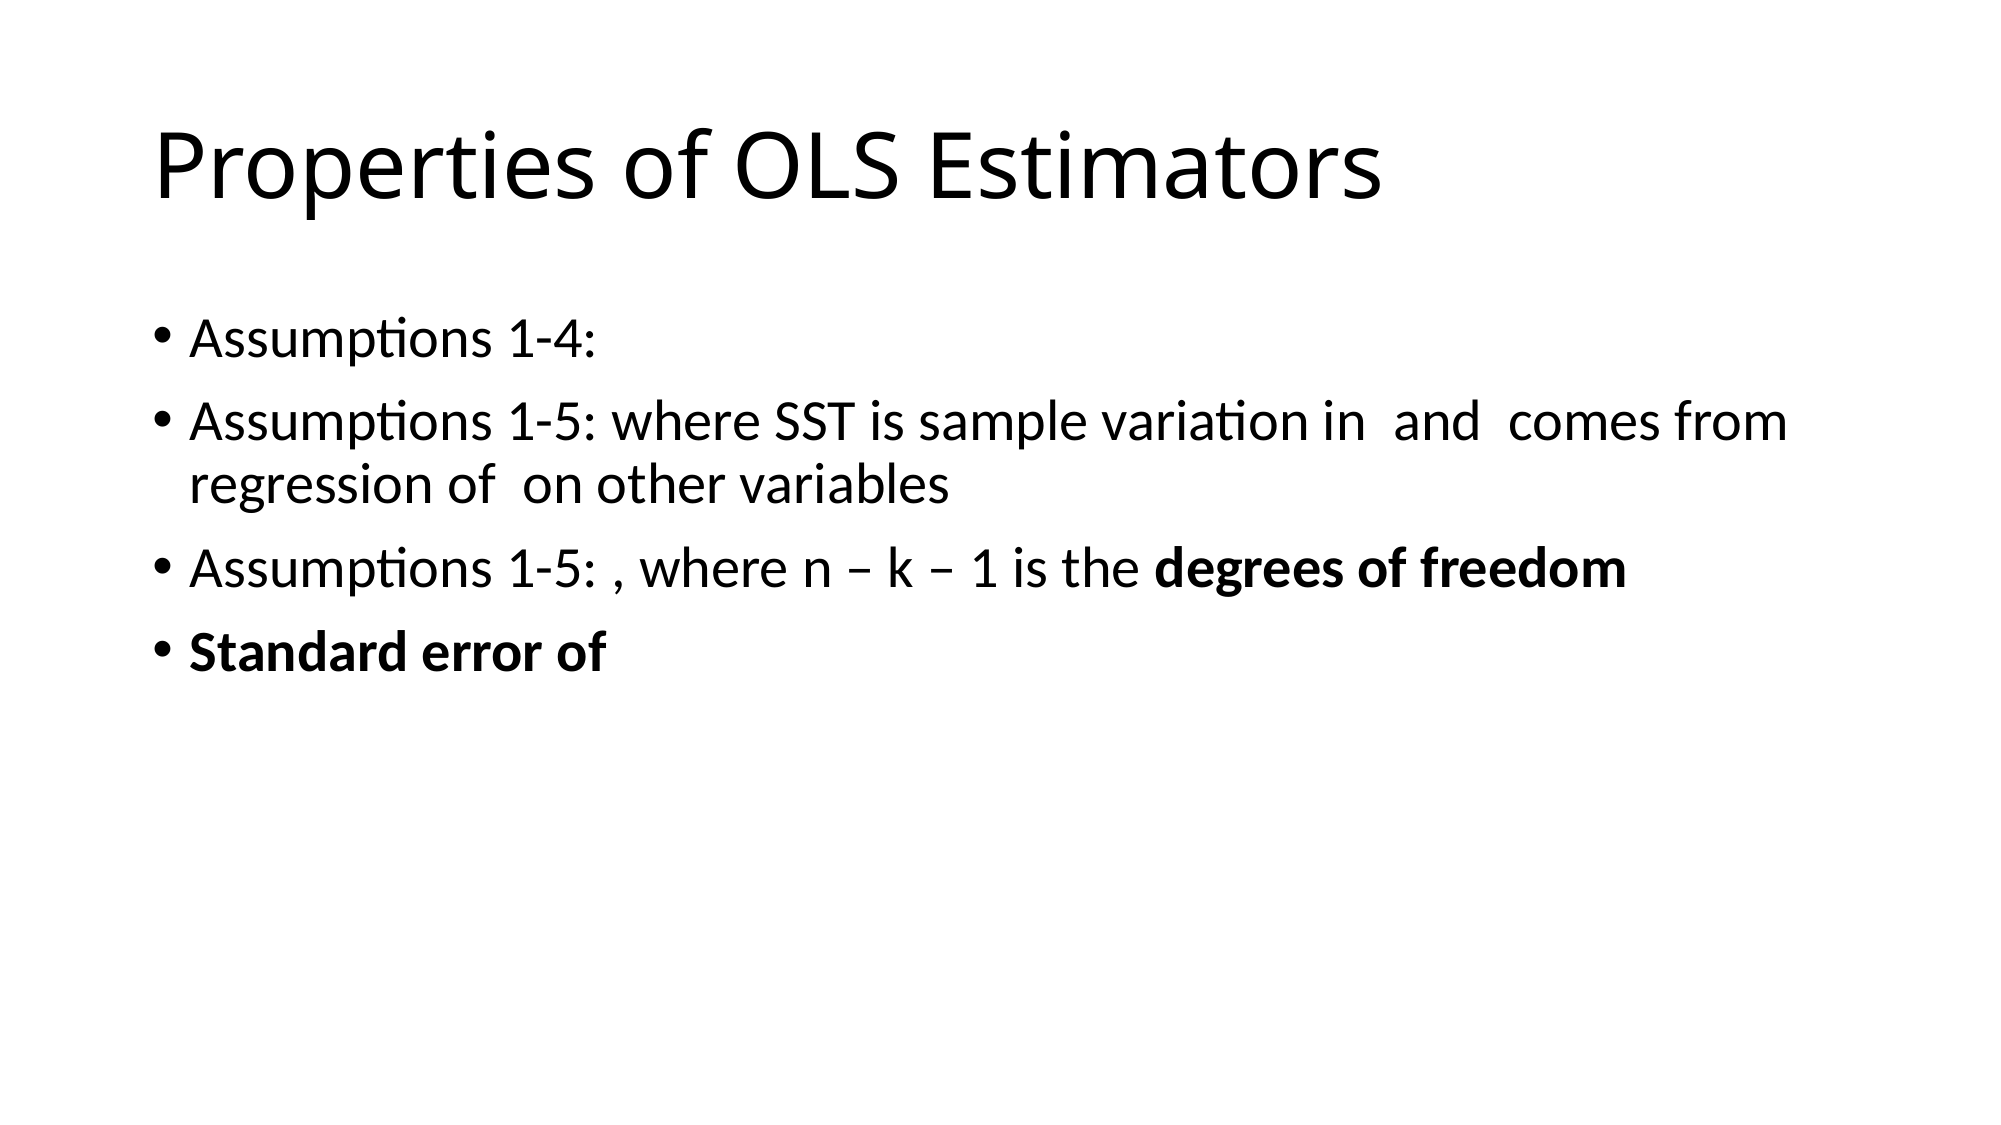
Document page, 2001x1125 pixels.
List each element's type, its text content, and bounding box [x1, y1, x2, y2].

title Properties of OLS Estimators [137, 59, 1863, 278]
